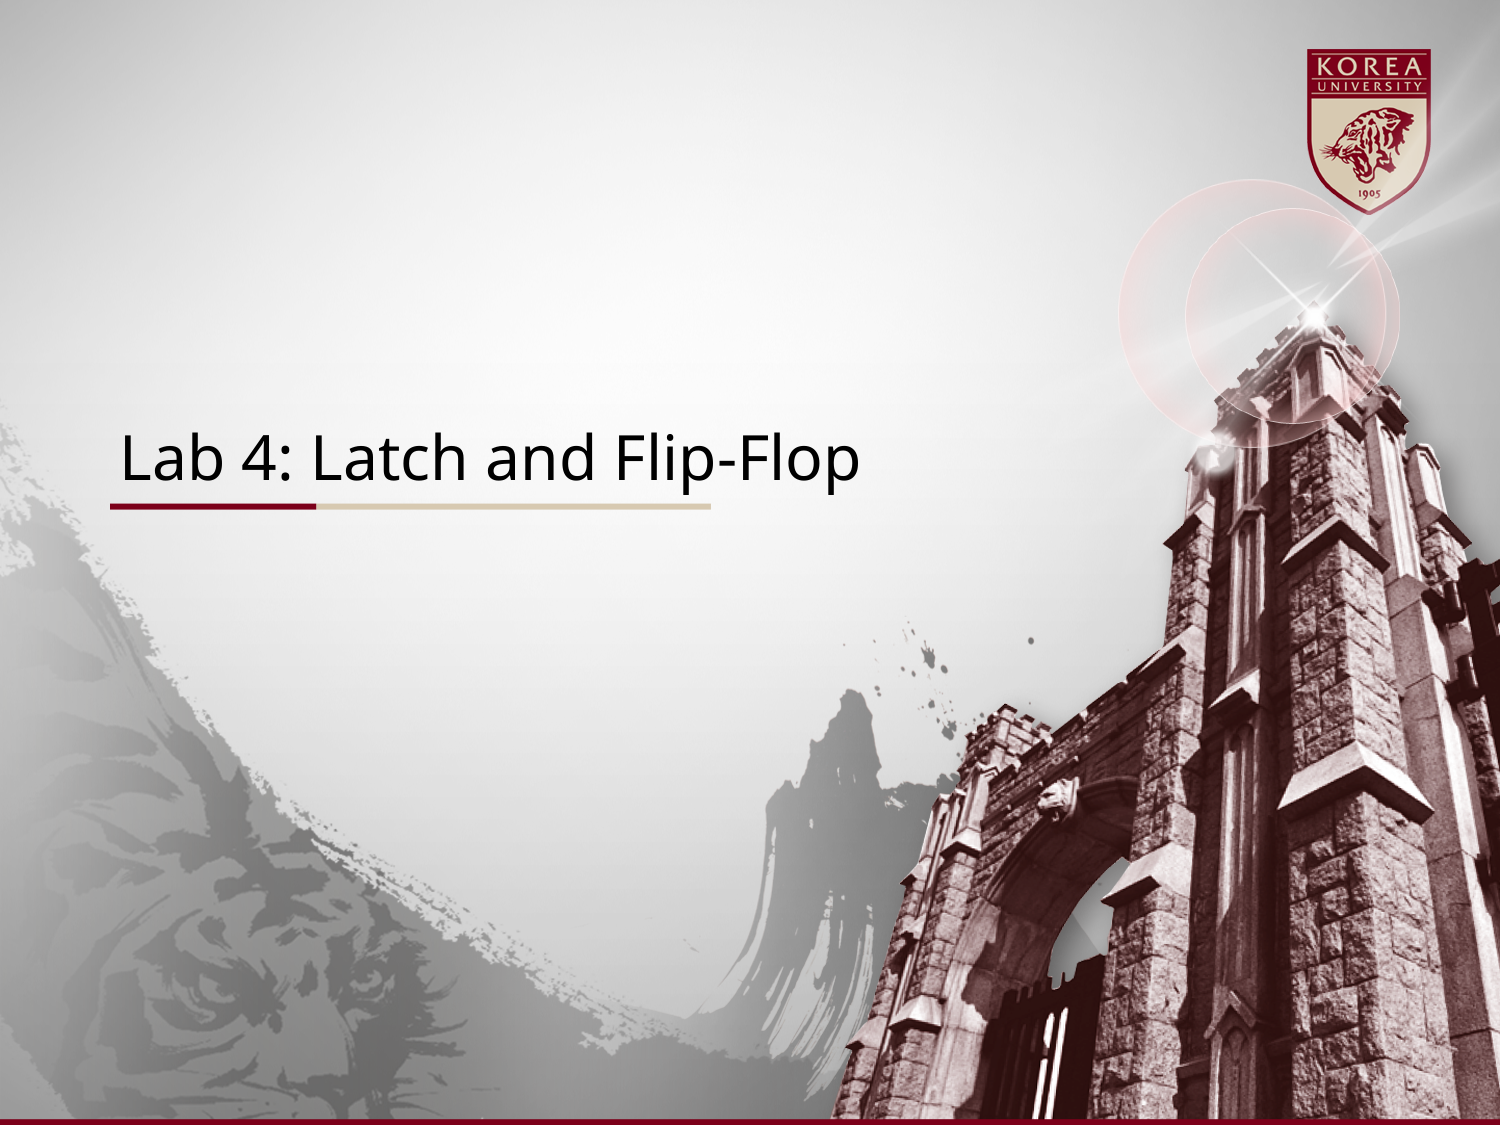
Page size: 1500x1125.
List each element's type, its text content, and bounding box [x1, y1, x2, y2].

picture [0, 0, 1500, 1125]
title Lab 4: Latch and Flip-Flop [104, 259, 1109, 501]
